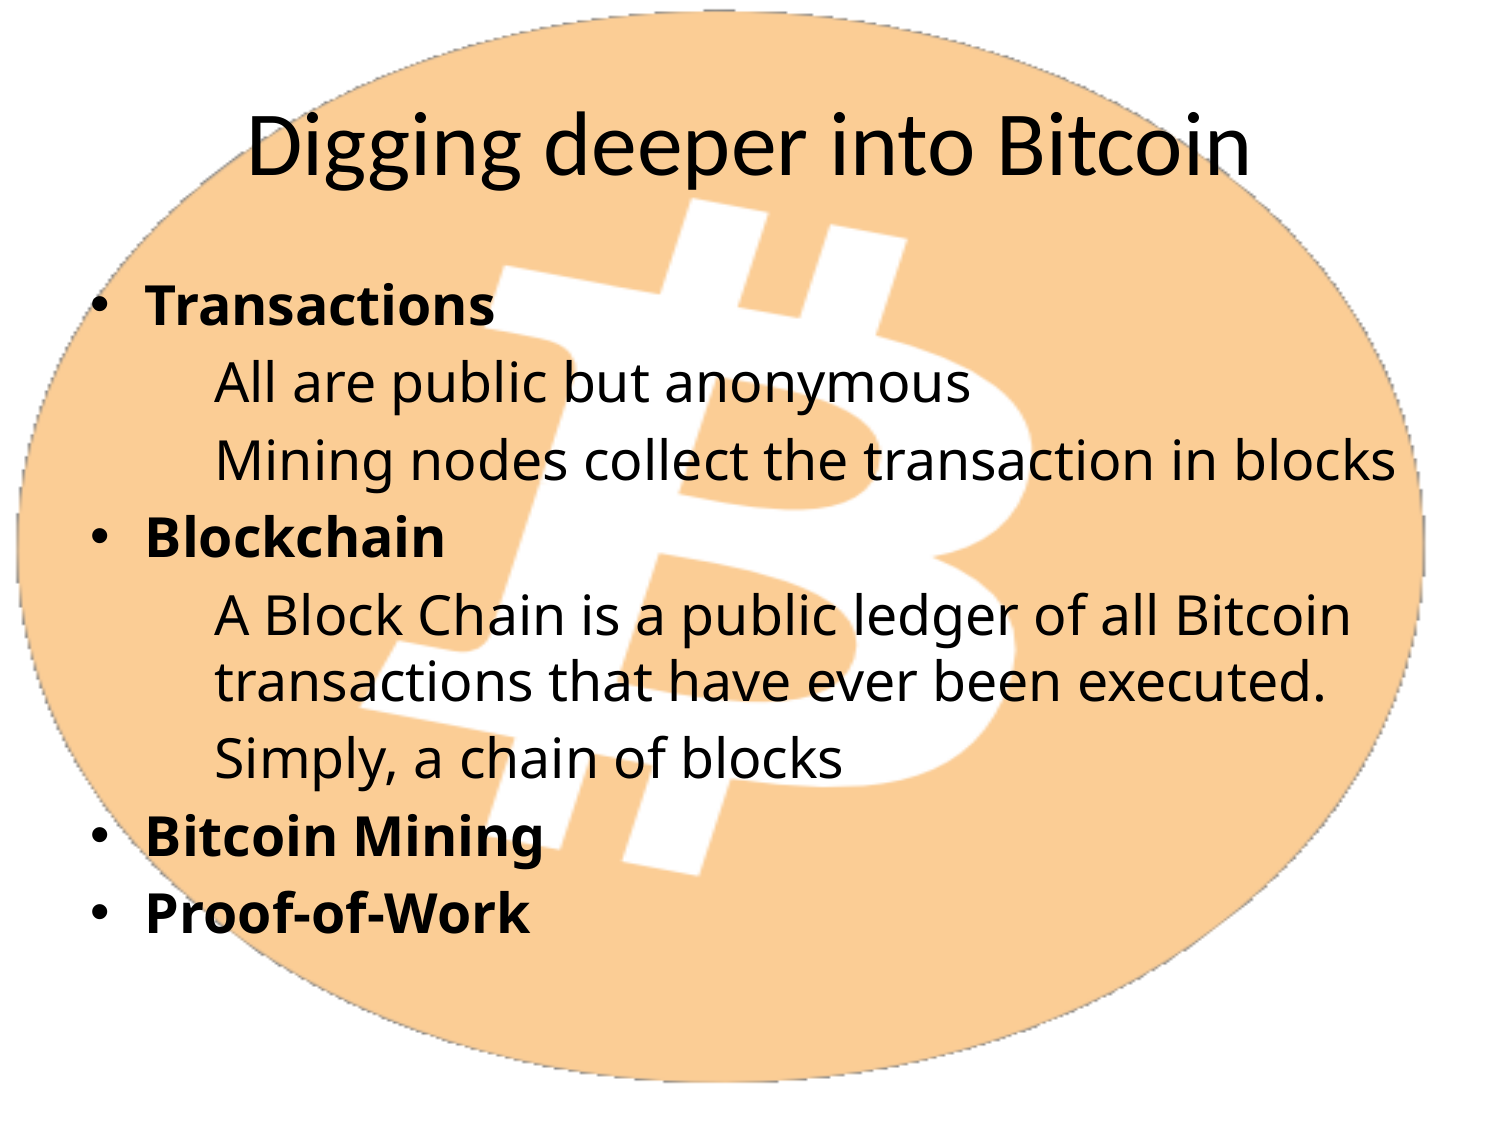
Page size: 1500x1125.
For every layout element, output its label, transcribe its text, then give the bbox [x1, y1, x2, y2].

list Transactions All are public but anonymous Mining nodes collect the transaction in blocks Blockchain A Block Chain is a public ledger of all Bitcoin transactions that have ever been executed. Simply, a chain of blocks Bitcoin Mining Proof-of-Work [75, 262, 1425, 1005]
title Digging deeper into Bitcoin [75, 45, 1425, 233]
